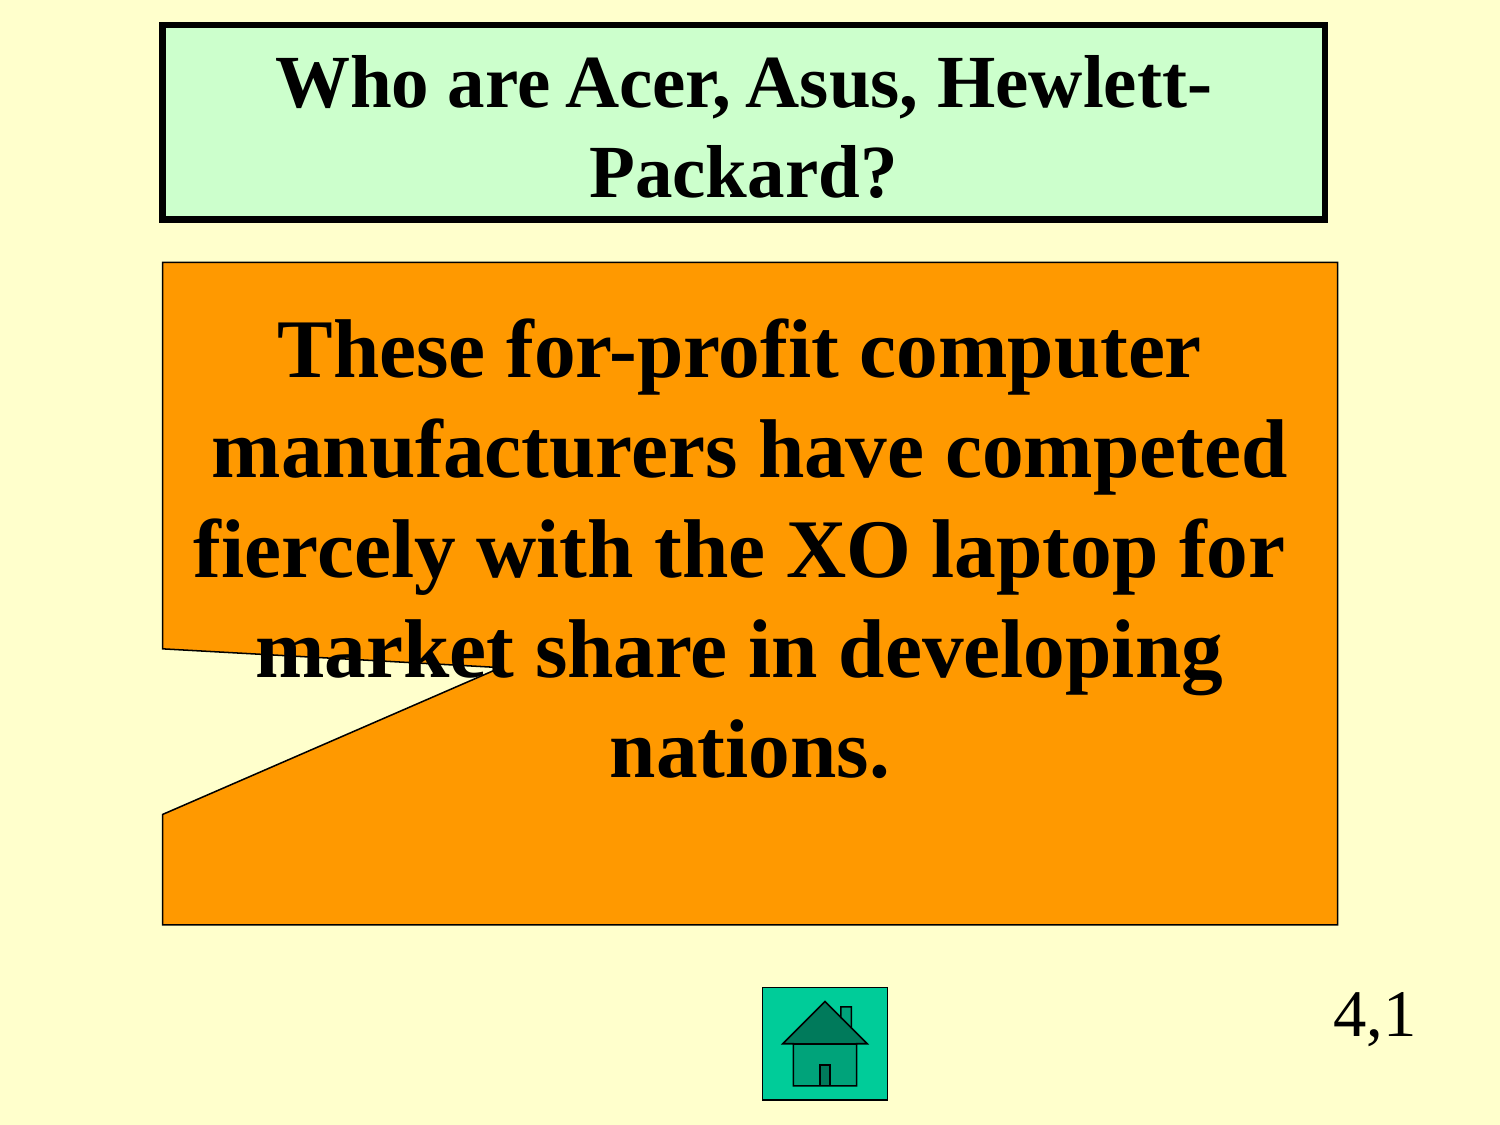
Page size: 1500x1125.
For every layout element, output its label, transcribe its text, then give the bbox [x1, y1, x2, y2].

text_box Who are Acer, Asus, Hewlett-Packard? [162, 24, 1325, 220]
text_box These for-profit computer manufacturers have competed fiercely with the XO laptop for market share in developing nations. [162, 262, 1338, 925]
text_box [762, 987, 888, 1101]
subtitle 4,1 [1249, 962, 1500, 1125]
